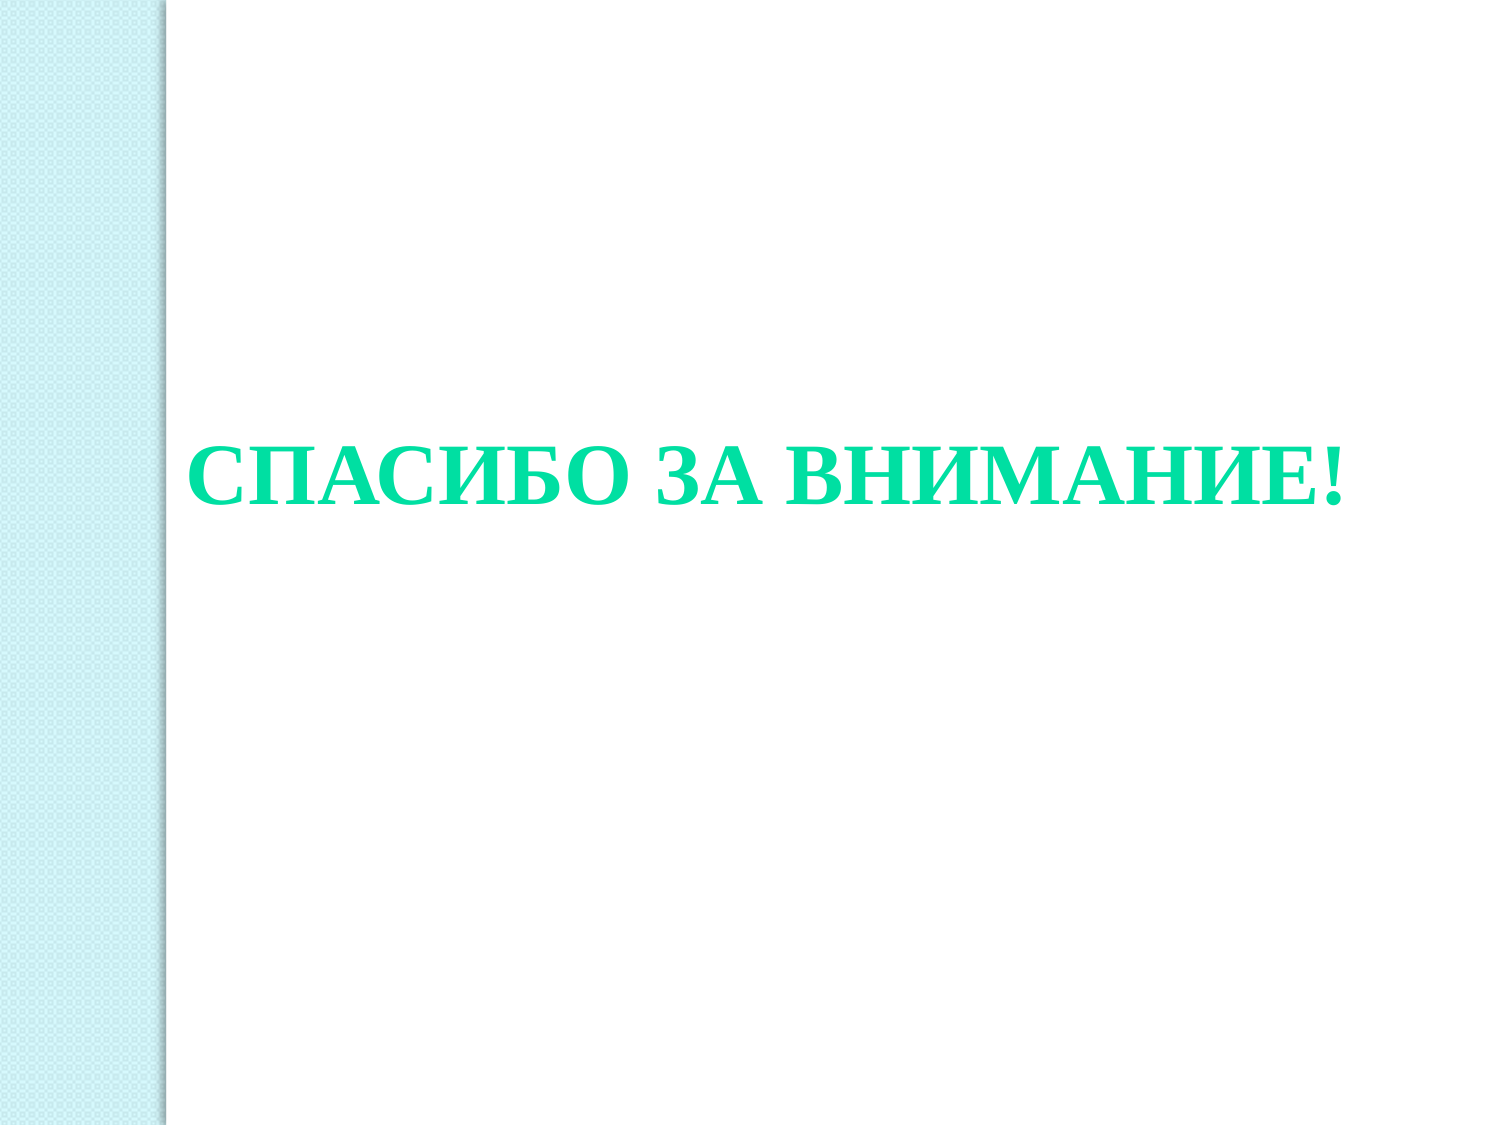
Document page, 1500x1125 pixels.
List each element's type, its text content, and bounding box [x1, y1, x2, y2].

text_box СПАСИБО ЗА ВНИМАНИЕ! [35, 410, 1500, 530]
